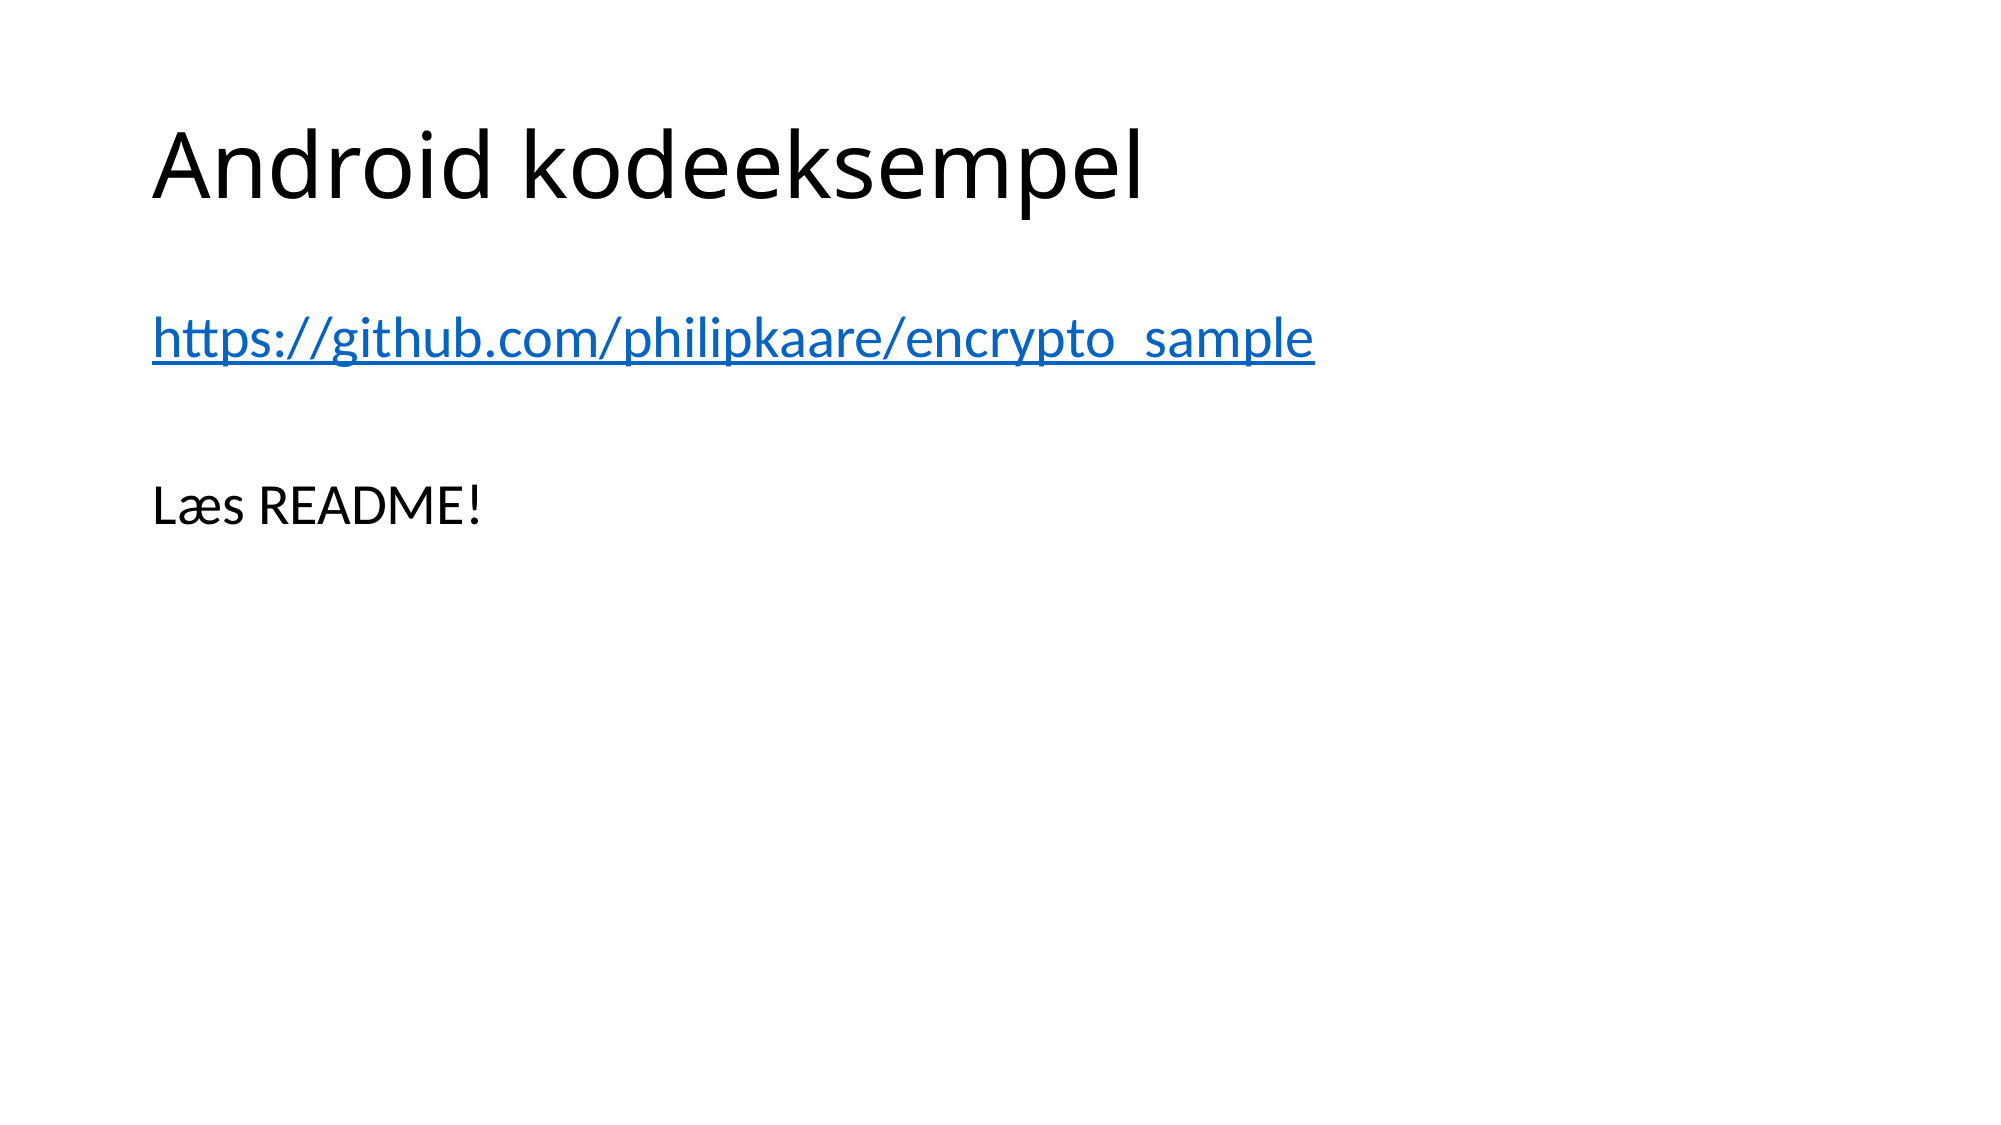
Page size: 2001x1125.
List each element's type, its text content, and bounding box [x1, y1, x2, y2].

title Android kodeeksempel [137, 59, 1863, 278]
list https://github.com/philipkaare/encrypto_sample Læs README! [137, 299, 1863, 1014]
